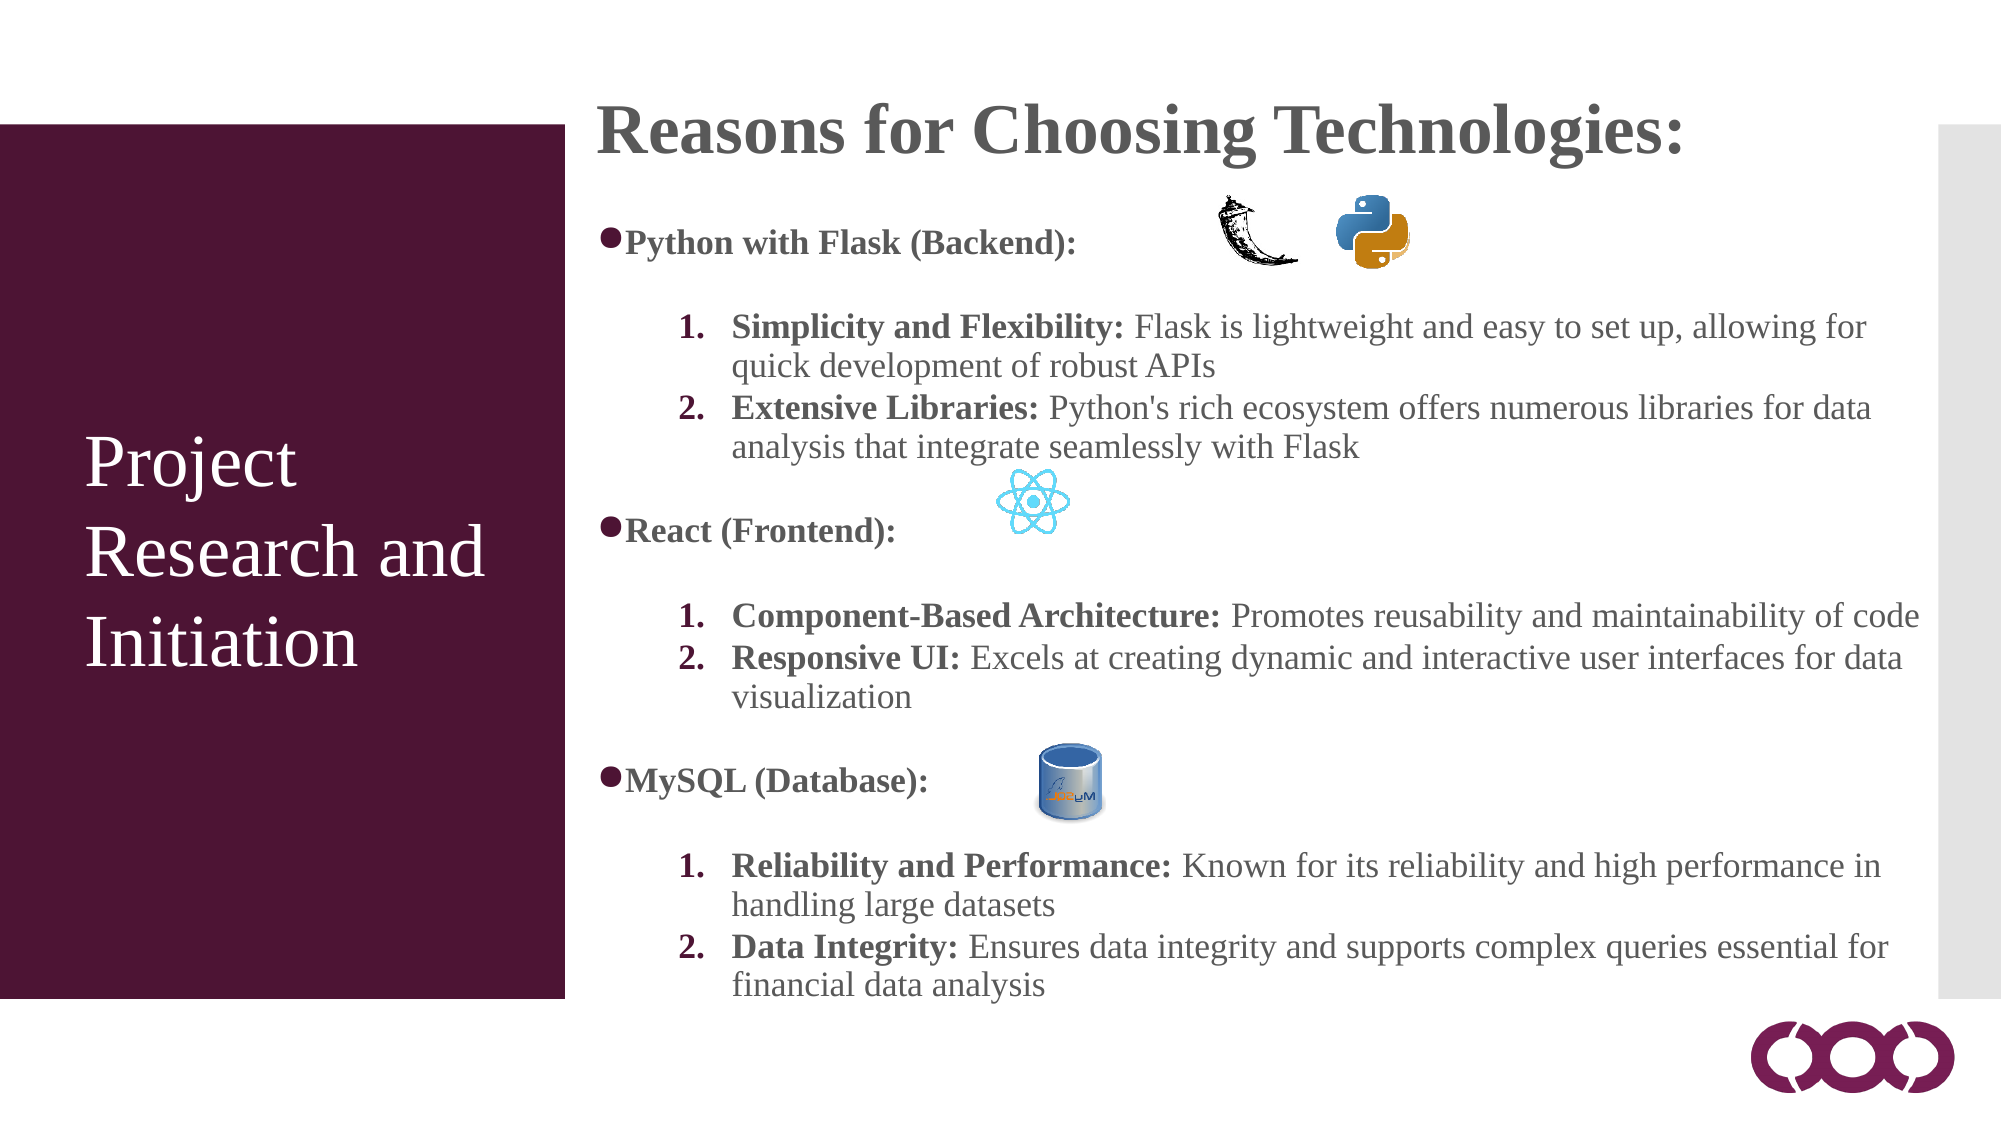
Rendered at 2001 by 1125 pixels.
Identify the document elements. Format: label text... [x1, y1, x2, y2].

picture [1335, 194, 1410, 269]
list Reasons for Choosing Technologies: Python with Flask (Backend): Simplicity and Flexibility: Flask is lightweight and easy to set up, allowing for quick development of robust APIs Extensive Libraries: Python's rich ecosystem offers numerous libraries for data analysis that integrate seamlessly with Flask React (Frontend): Component-Based Architecture: Promotes reusability and maintainability of code Responsive UI: Excels at creating dynamic and interactive user interfaces for data visualization MySQL (Database): Reliability and Performance: Known for its reliability and high performance in handling large datasets Data Integrity: Ensures data integrity and supports complex queries essential for financial data analysis [588, 83, 1938, 1052]
picture [996, 468, 1070, 534]
picture [1746, 1013, 1959, 1101]
picture [1212, 188, 1302, 278]
text_box Project Research and Initiation [77, 403, 500, 779]
picture [1032, 730, 1106, 834]
